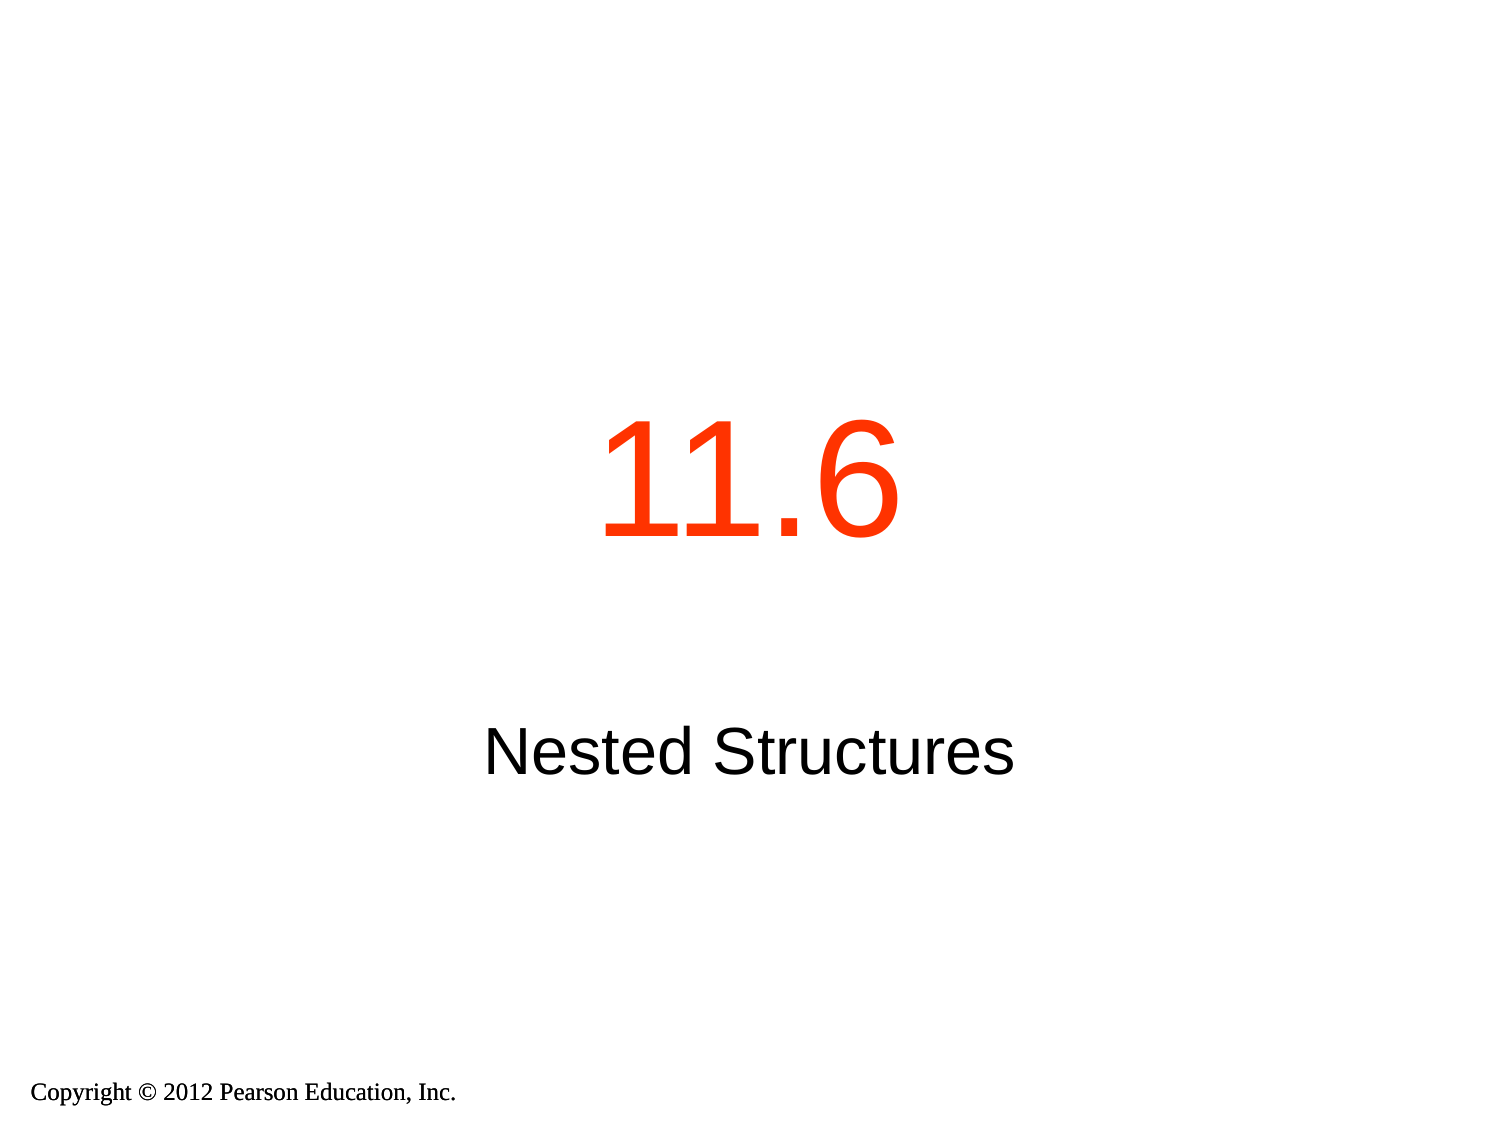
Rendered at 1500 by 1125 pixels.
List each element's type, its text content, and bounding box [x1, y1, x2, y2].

subtitle Nested Structures [224, 699, 1276, 988]
title 11.6 [112, 349, 1388, 591]
